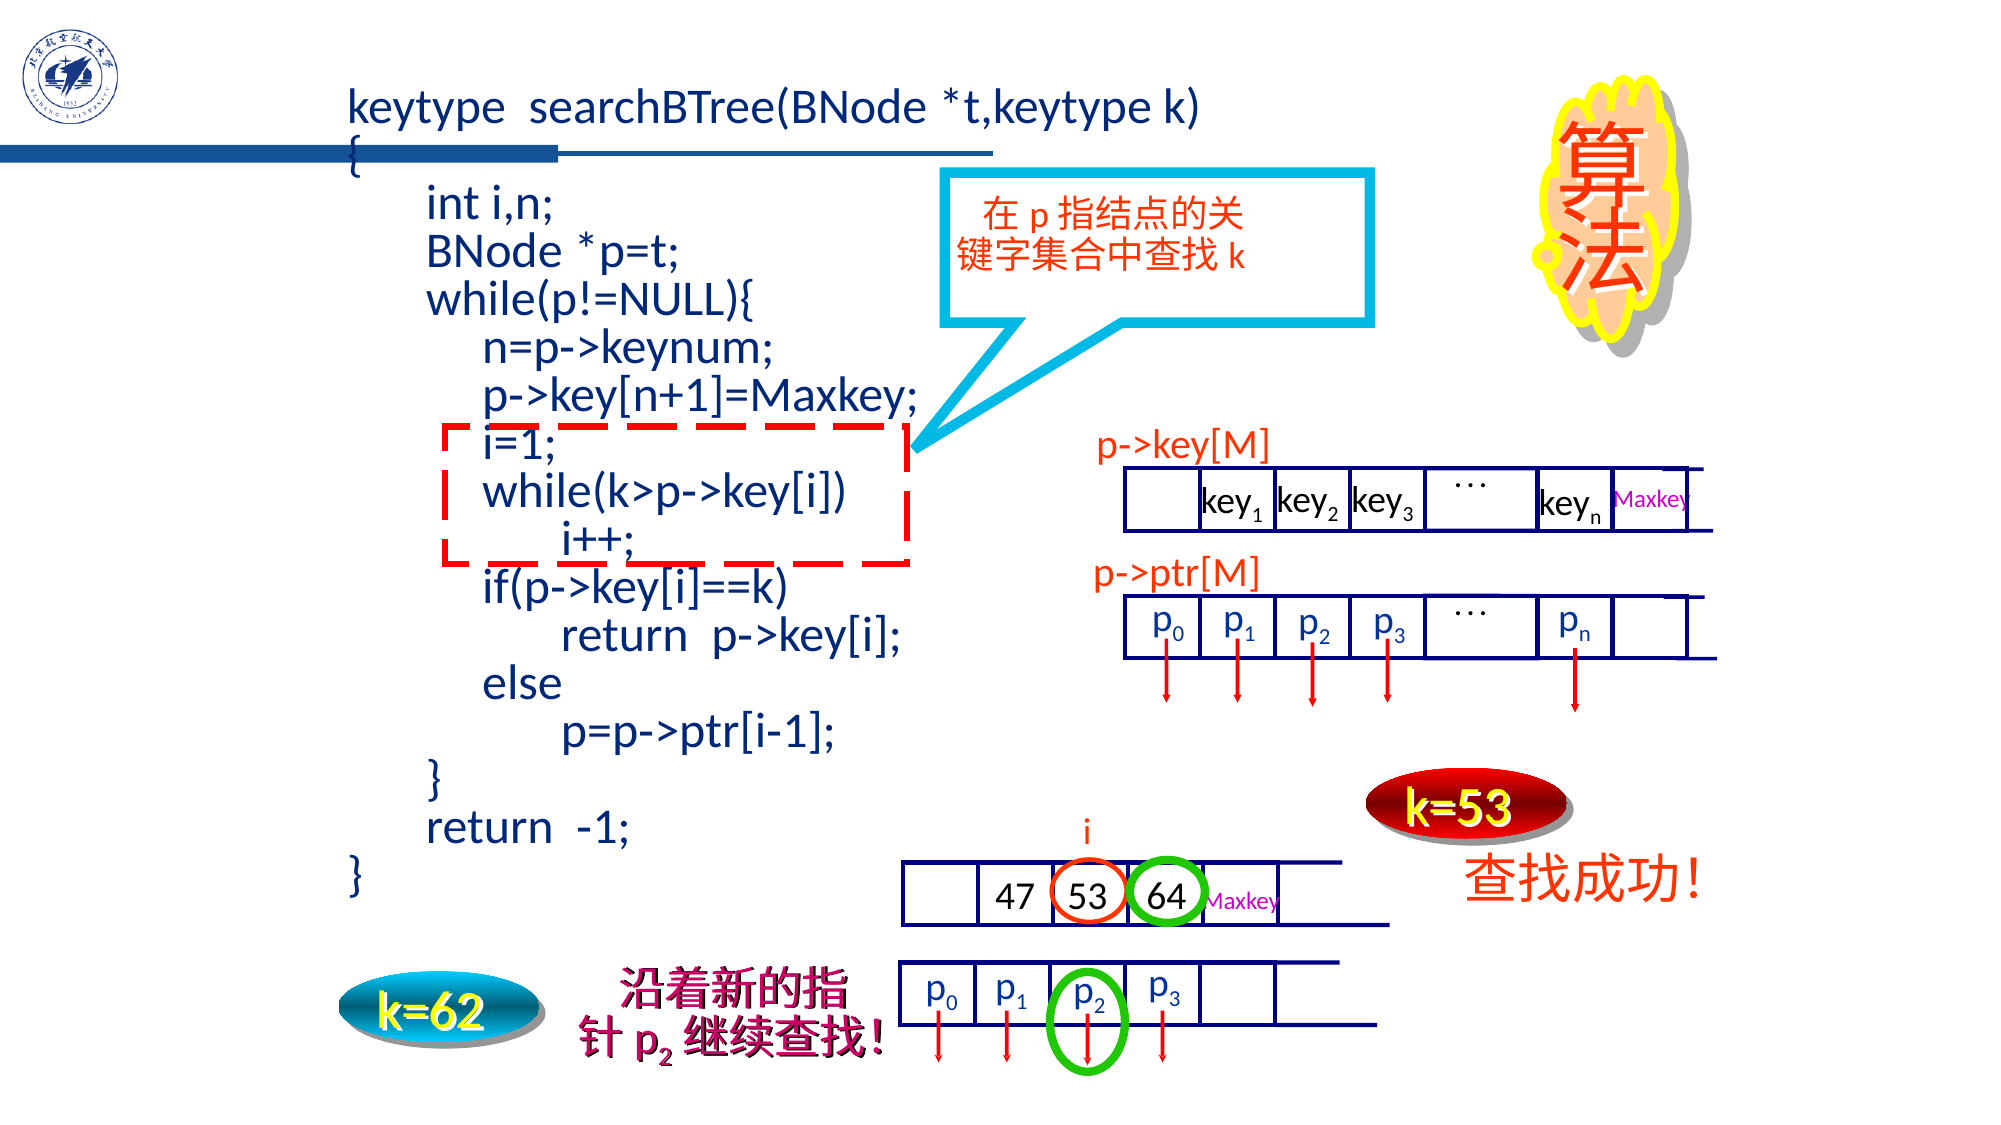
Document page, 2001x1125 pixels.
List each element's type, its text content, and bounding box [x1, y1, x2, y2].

picture [16, 23, 124, 130]
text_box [1366, 763, 1567, 844]
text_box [1540, 78, 1675, 339]
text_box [1087, 537, 1716, 713]
text_box keytype searchBTree(BNode *t,keytype k) { int i,n; BNode *p=t; while(p!=NULL){ n=p->keynum; p->key[n+1]=Maxkey; i=1; while(k>p->key[i]) i++; if(p->key[i]==k) return p->key[i]; else p=p->ptr[i-1]; } return -1; } [332, 78, 1296, 908]
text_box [899, 949, 1375, 1066]
text_box 沿着新的指 针p2继续查找！ [562, 962, 941, 1072]
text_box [1087, 409, 1712, 532]
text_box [338, 966, 540, 1047]
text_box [902, 862, 1388, 926]
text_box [1051, 799, 1127, 923]
text_box [1070, 1066, 1105, 1072]
text_box 查找成功！ [1448, 836, 1796, 917]
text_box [444, 172, 1370, 565]
